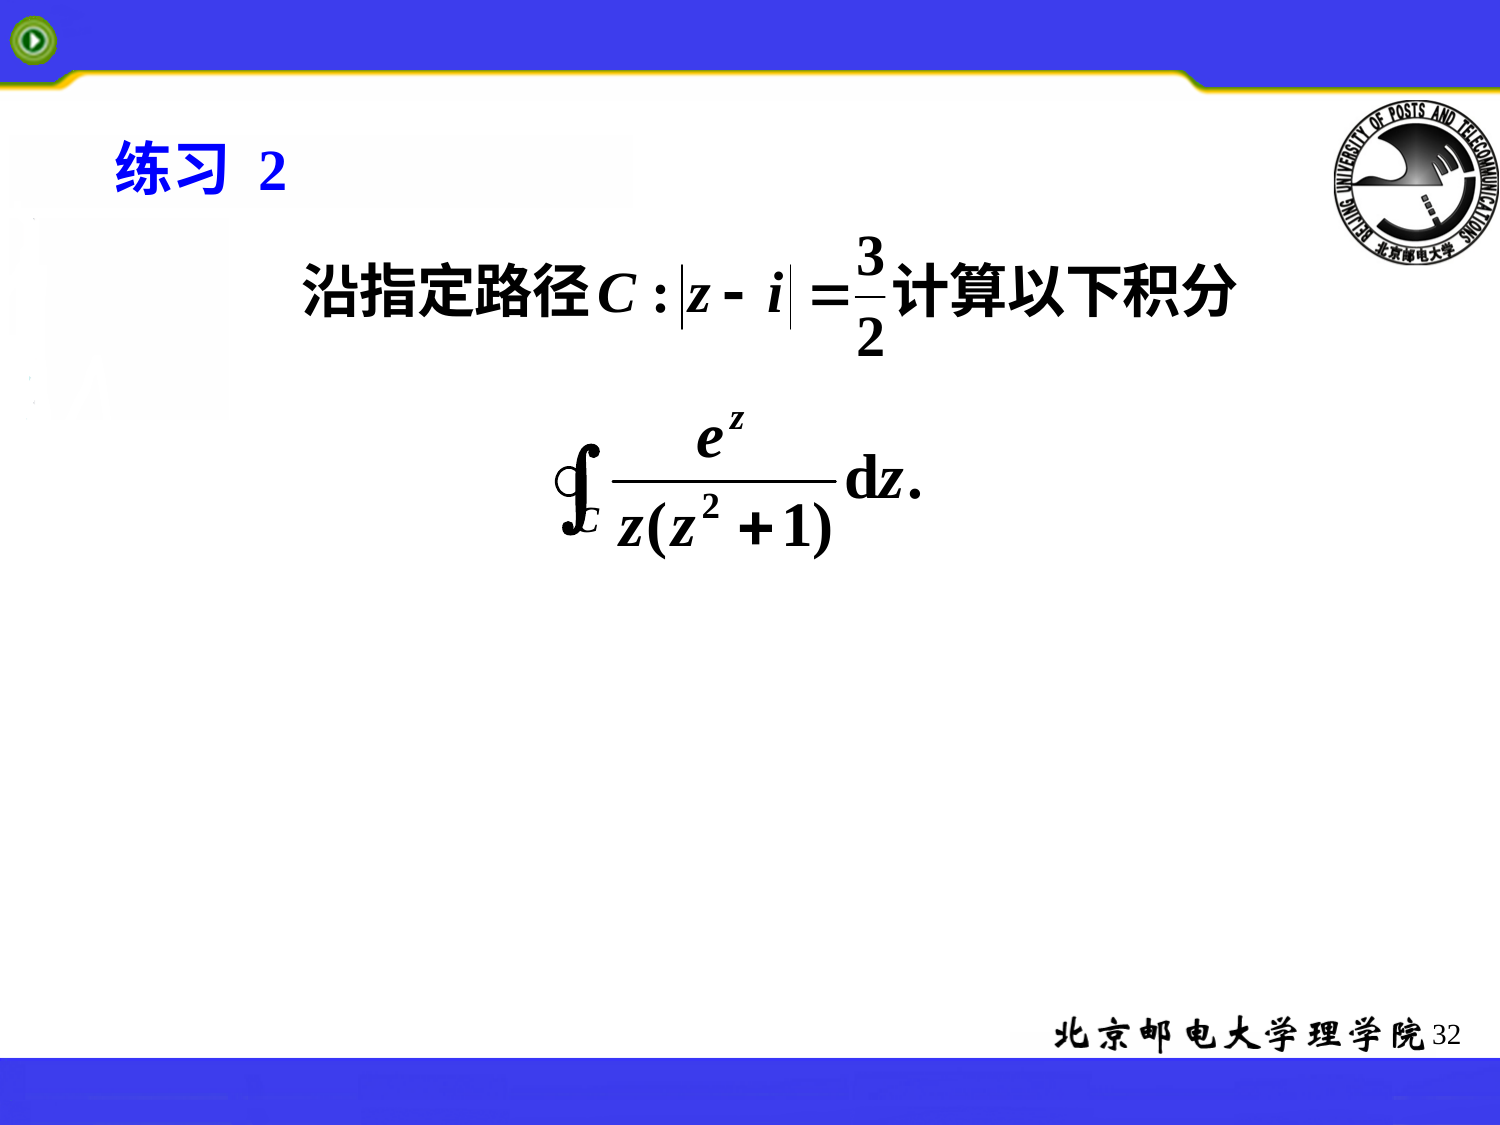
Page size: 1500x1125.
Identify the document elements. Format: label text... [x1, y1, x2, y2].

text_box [524, 387, 932, 573]
text_box 练习 2 [99, 125, 363, 210]
slide_number 32 [1164, 1007, 1477, 1083]
picture [0, 0, 1500, 1125]
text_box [299, 224, 1267, 361]
